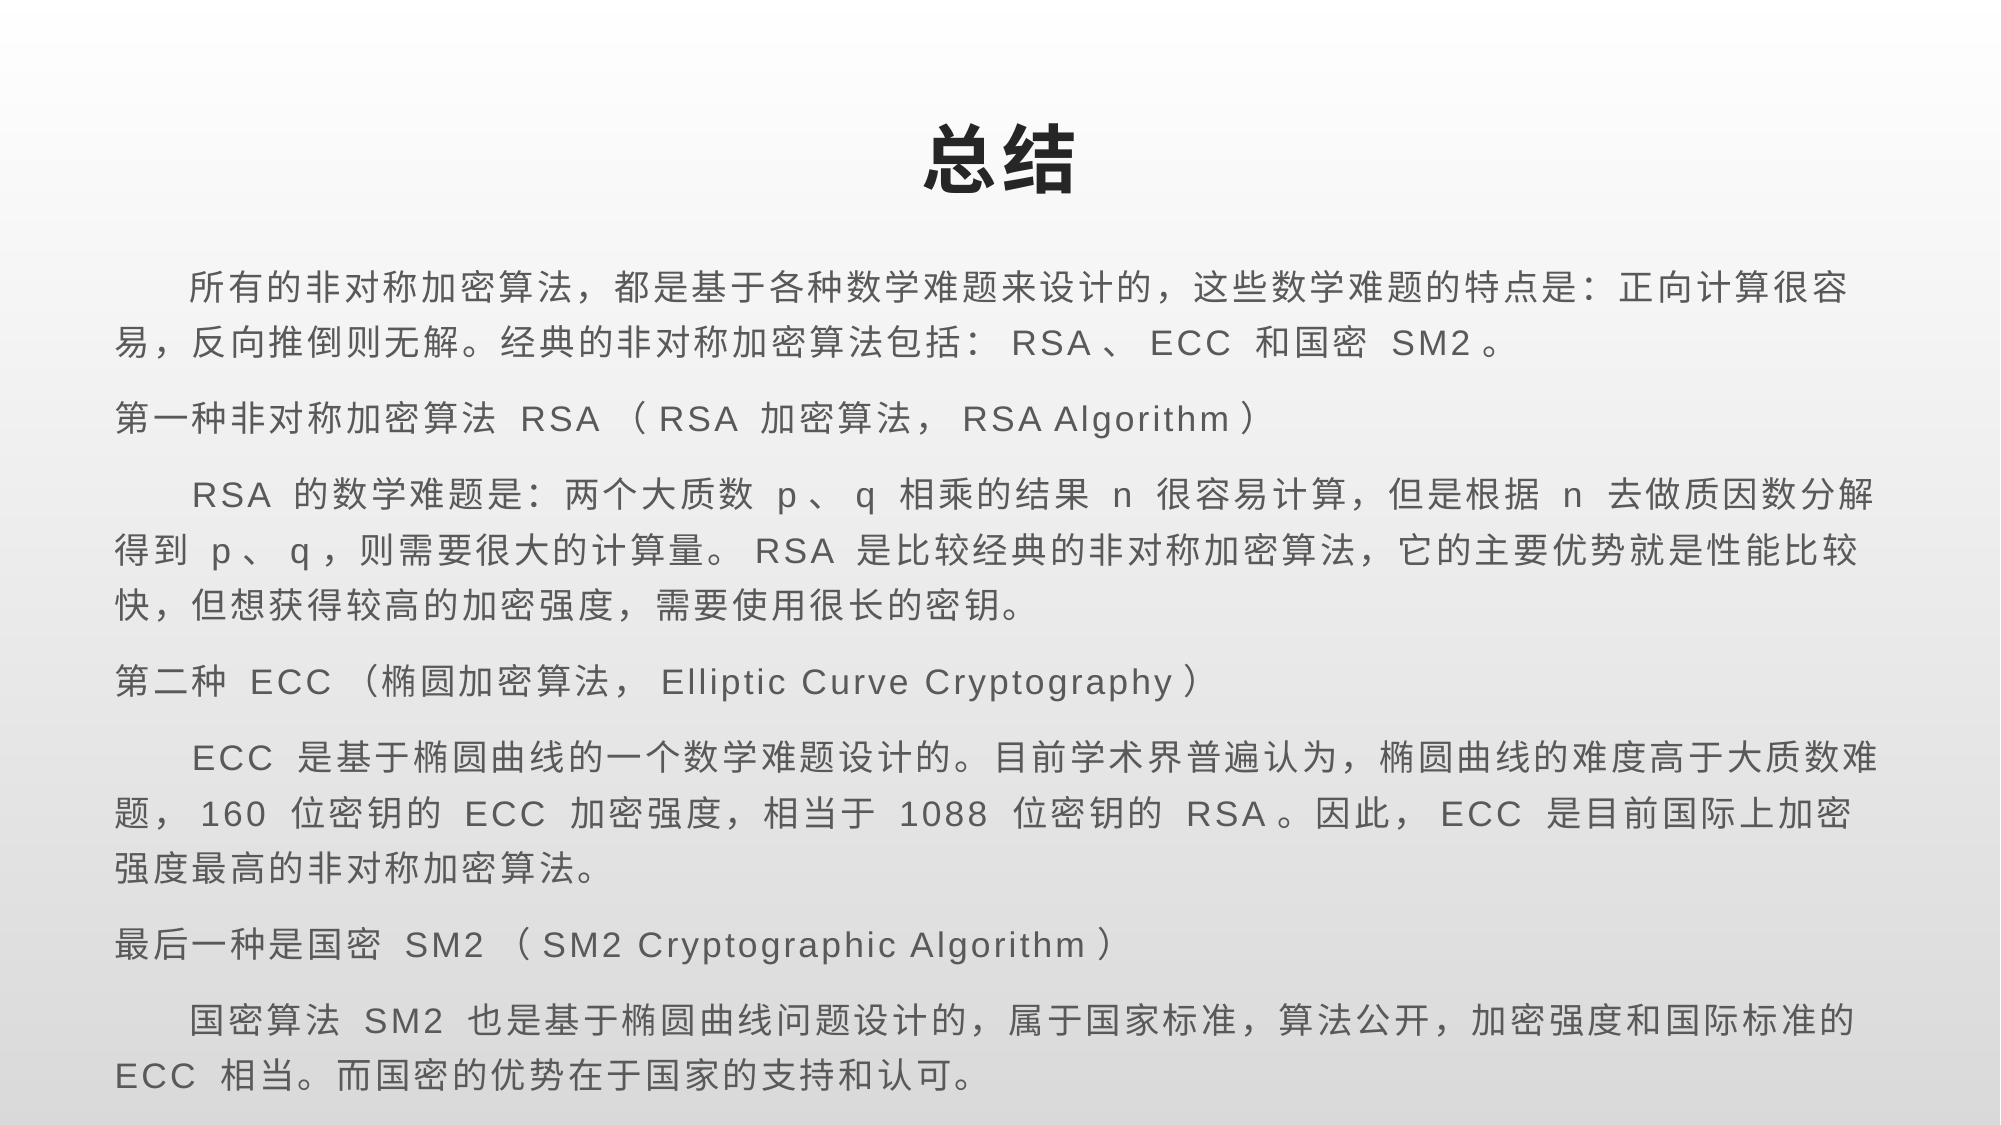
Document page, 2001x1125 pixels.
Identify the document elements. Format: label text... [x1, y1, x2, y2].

list 所有的非对称加密算法，都是基于各种数学难题来设计的，这些数学难题的特点是：正向计算很容易，反向推倒则无解。经典的非对称加密算法包括：RSA、ECC 和国密 SM2。 第一种非对称加密算法 RSA（RSA 加密算法，RSA Algorithm） RSA 的数学难题是：两个大质数 p、q 相乘的结果 n 很容易计算，但是根据 n 去做质因数分解得到 p、q，则需要很大的计算量。RSA 是比较经典的非对称加密算法，它的主要优势就是性能比较快，但想获得较高的加密强度，需要使用很长的密钥。 第二种 ECC（椭圆加密算法，Elliptic Curve Cryptography） ECC 是基于椭圆曲线的一个数学难题设计的。目前学术界普遍认为，椭圆曲线的难度高于大质数难题，160 位密钥的 ECC 加密强度，相当于 1088 位密钥的 RSA。因此，ECC 是目前国际上加密强度最高的非对称加密算法。 最后一种是国密 SM2（SM2 Cryptographic Algorithm） 国密算法 SM2 也是基于椭圆曲线问题设计的，属于国家标准，算法公开，加密强度和国际标准的 ECC 相当。而国密的优势在于国家的支持和认可。 [99, 244, 1900, 1107]
title 总结 [99, 99, 1900, 216]
